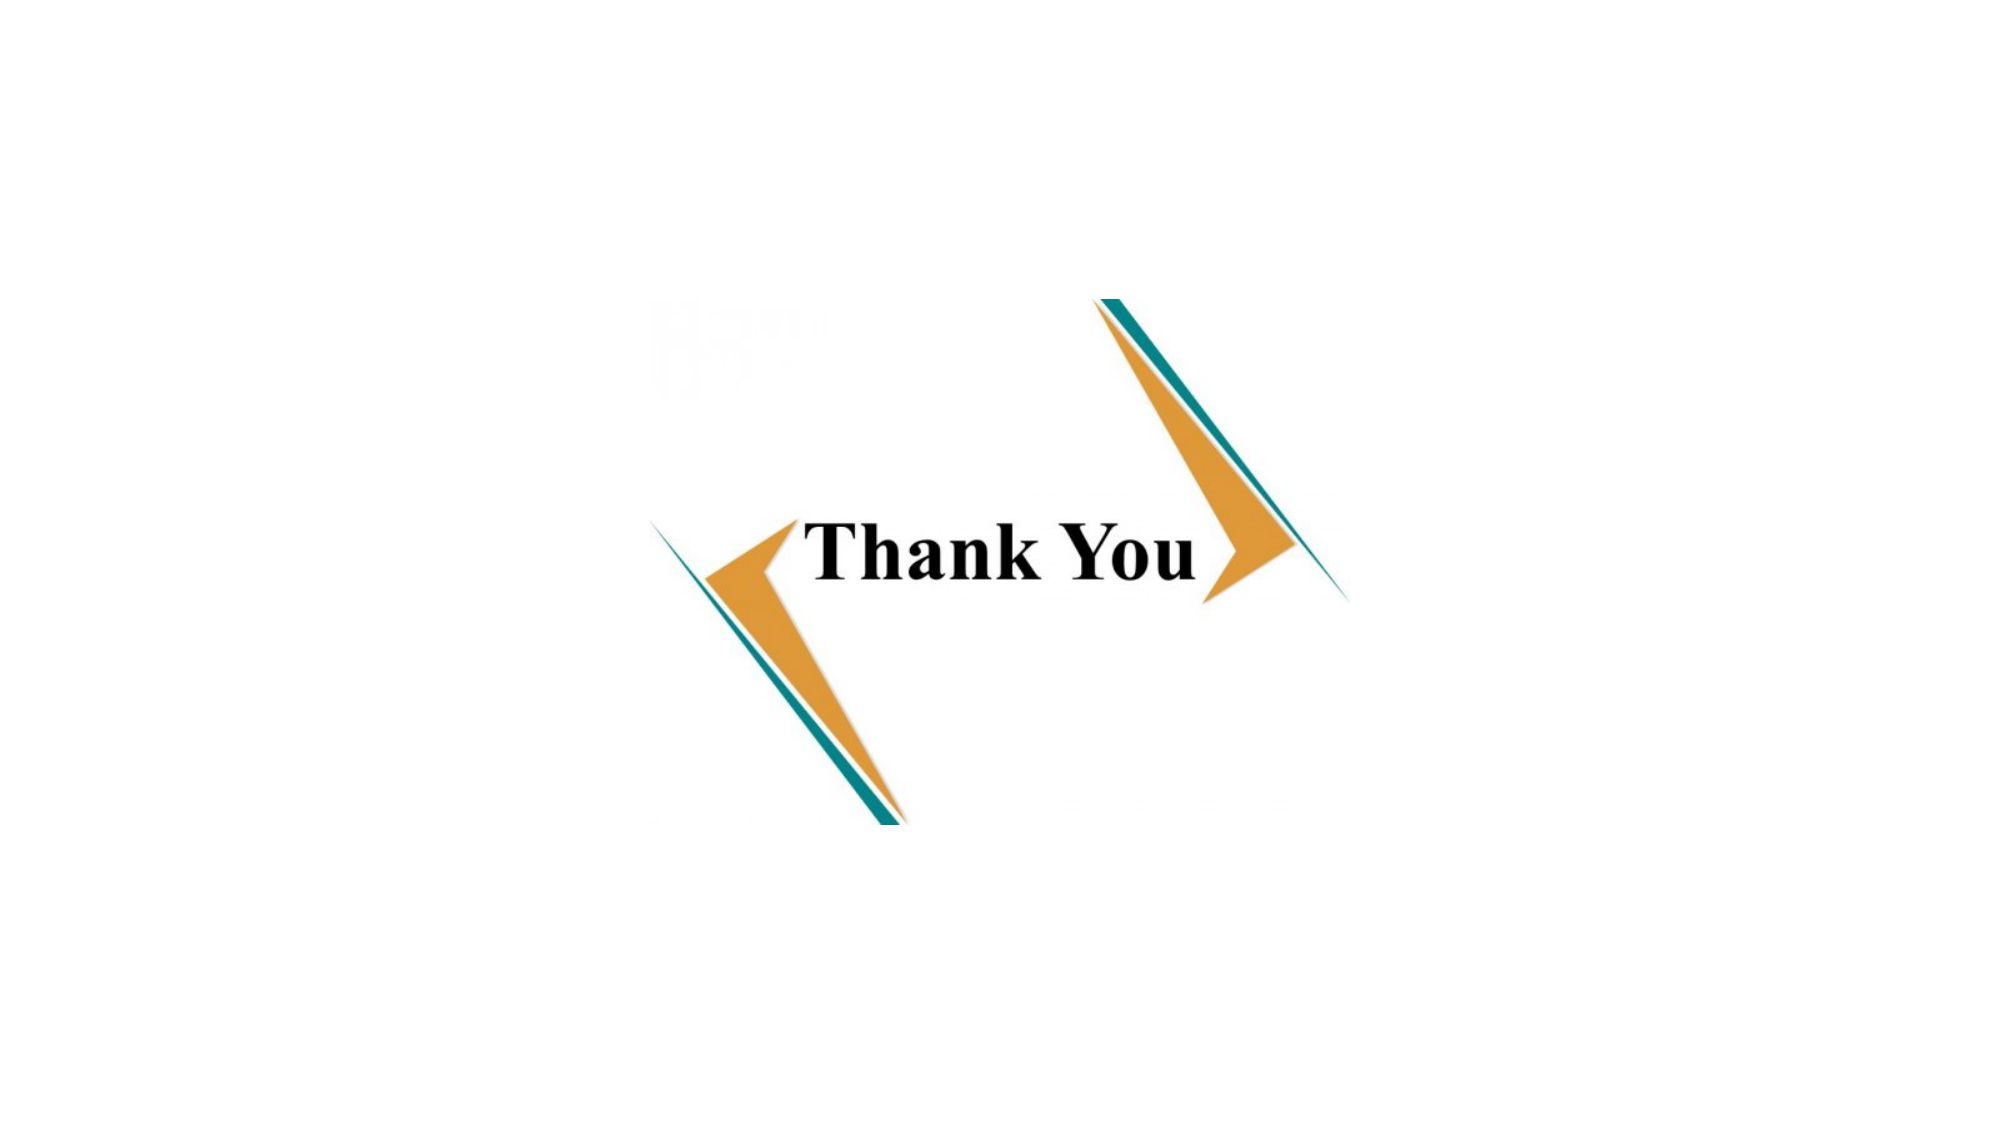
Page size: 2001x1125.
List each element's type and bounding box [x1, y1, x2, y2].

picture [649, 299, 1350, 825]
